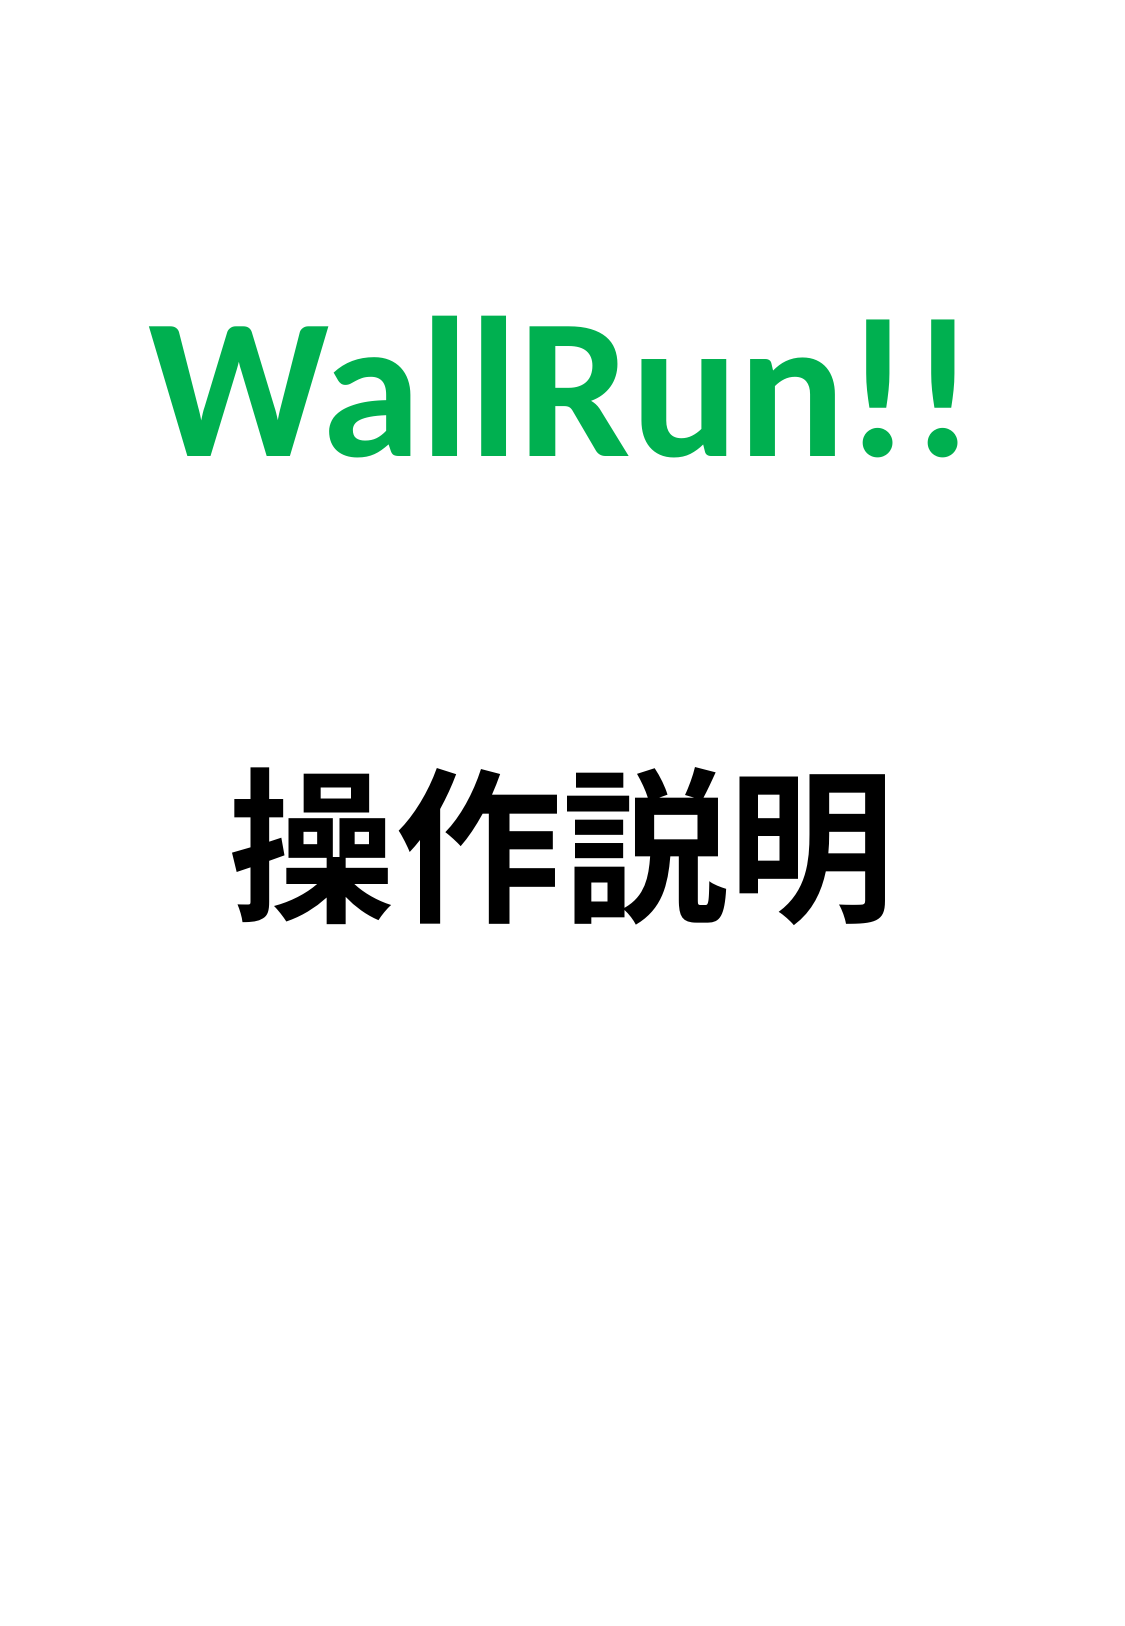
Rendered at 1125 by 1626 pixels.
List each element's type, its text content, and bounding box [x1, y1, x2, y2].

text_box 操作説明 [17, 735, 1108, 951]
text_box WallRun!! [133, 248, 992, 504]
